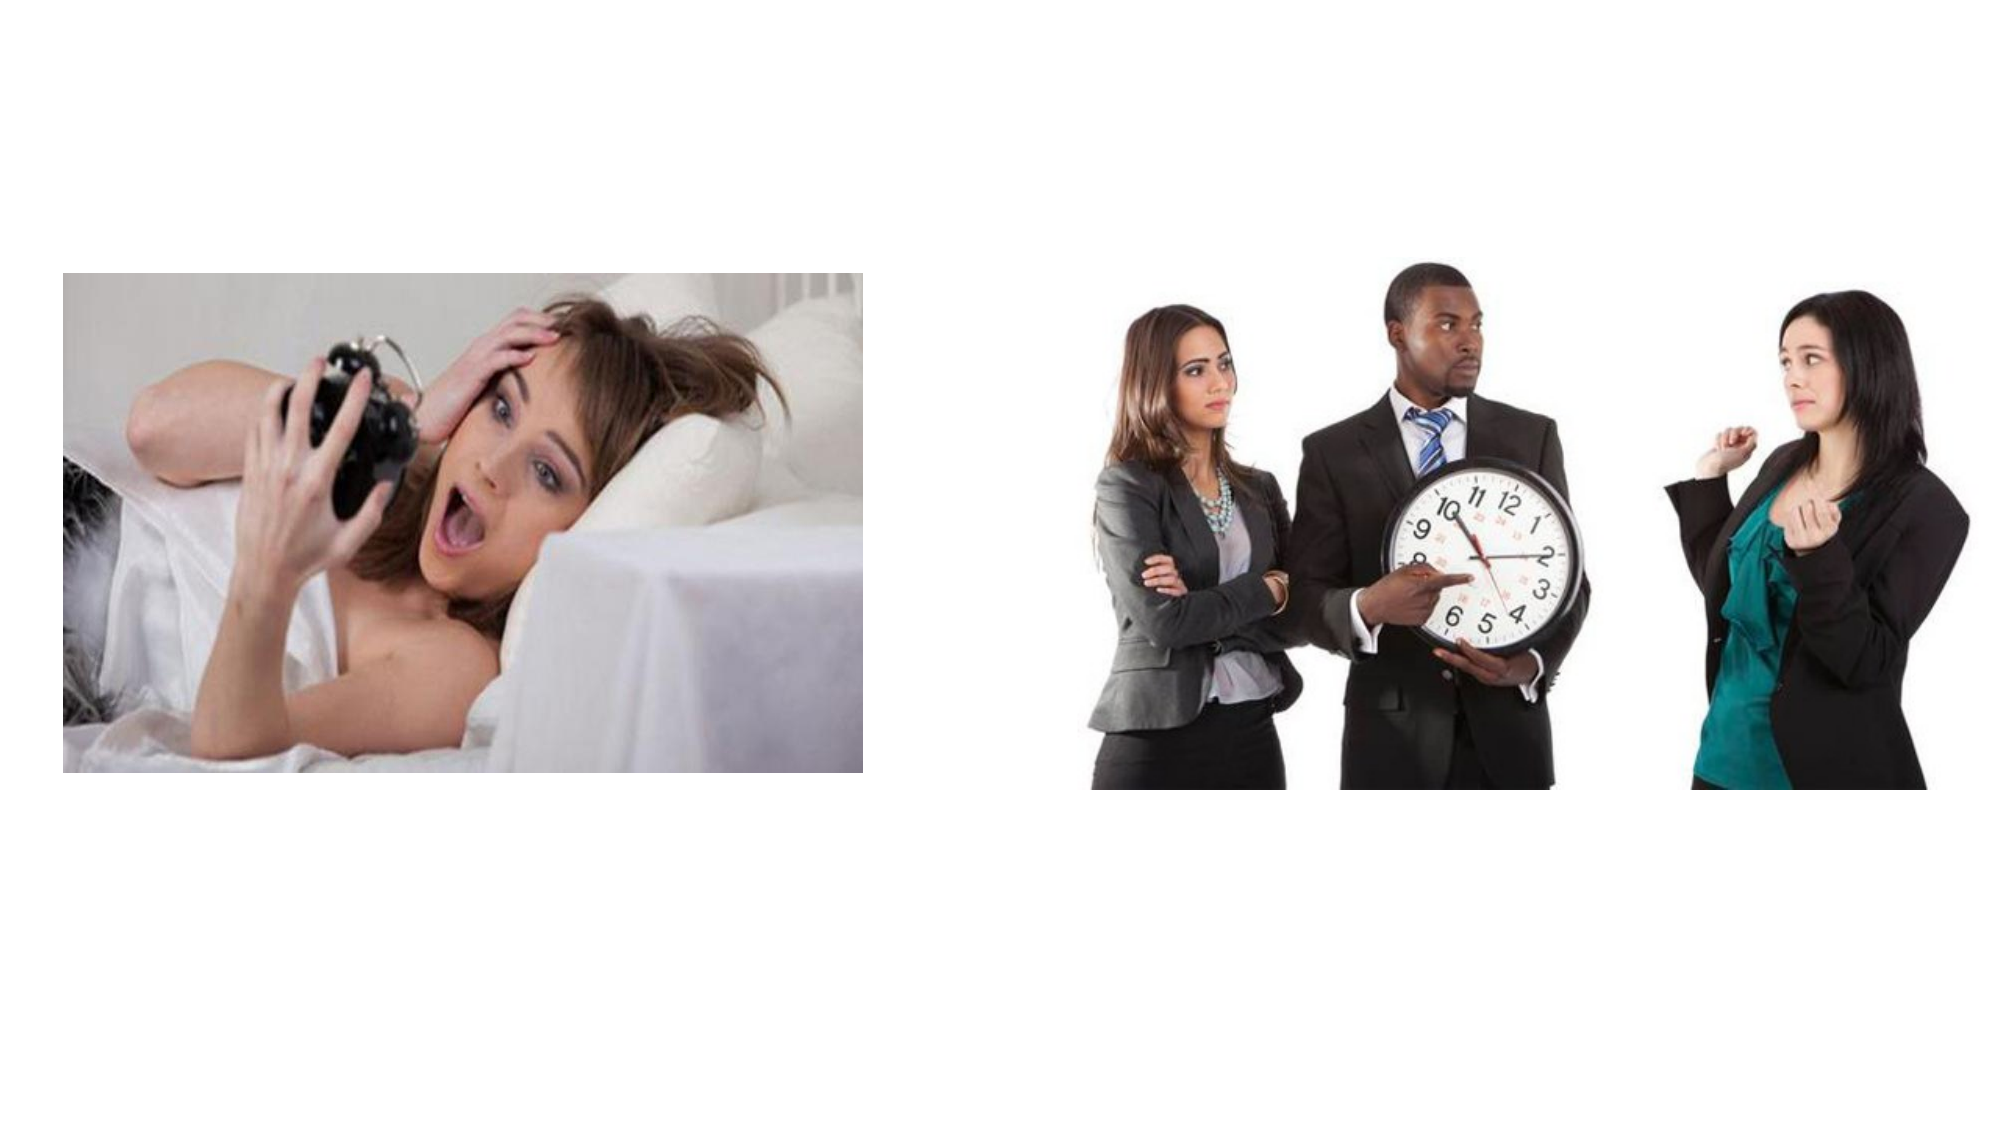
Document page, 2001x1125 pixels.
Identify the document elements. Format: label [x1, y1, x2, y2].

picture [63, 273, 863, 773]
picture [978, 257, 2000, 790]
